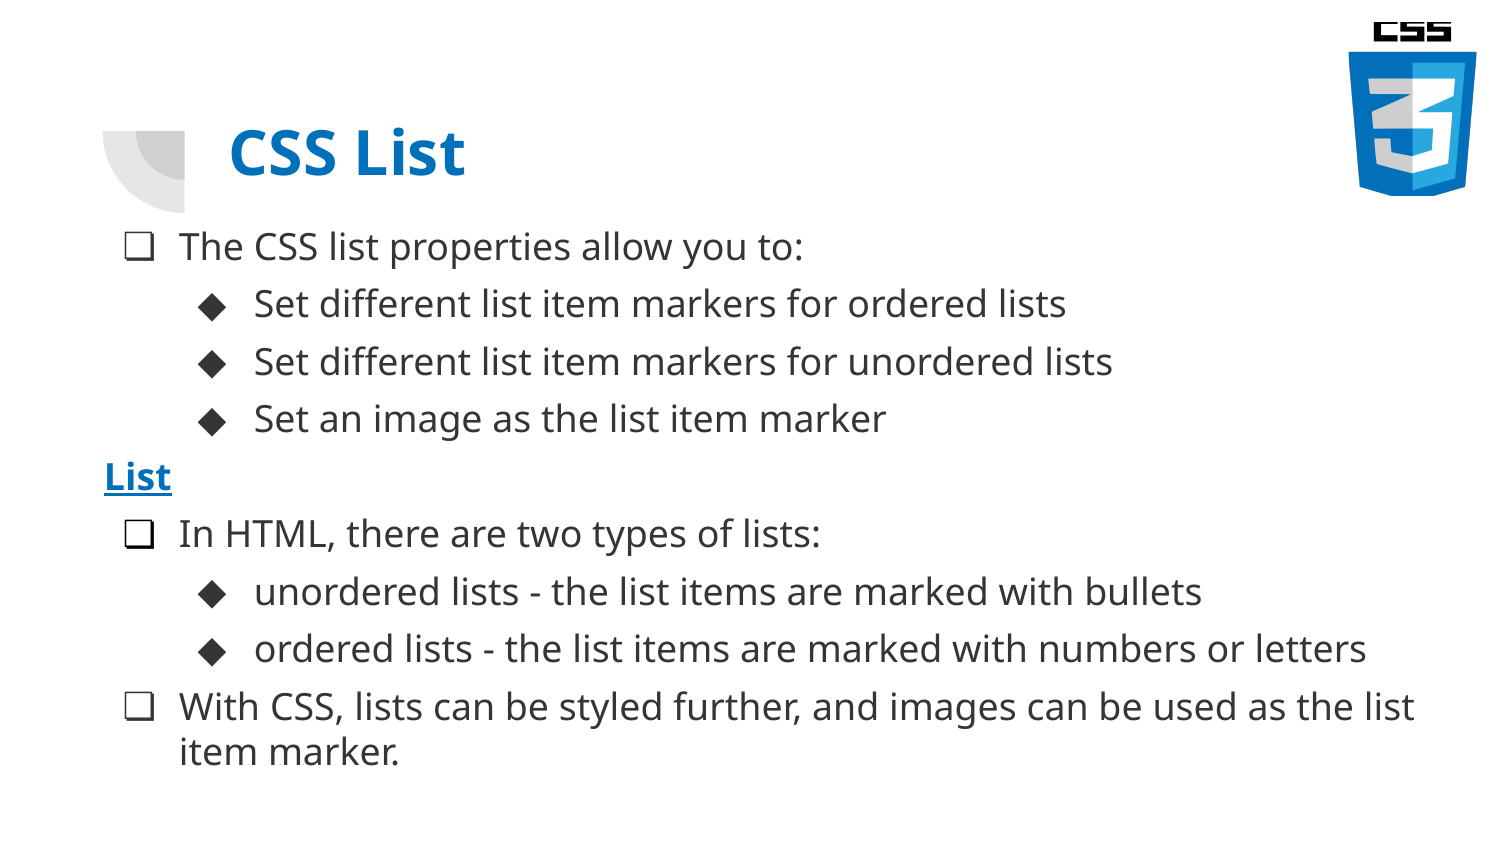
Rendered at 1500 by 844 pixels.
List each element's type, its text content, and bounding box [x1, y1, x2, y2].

title The CSS list properties allow you to: Set different list item markers for ordered lists Set different list item markers for unordered lists Set an image as the list item marker List In HTML, there are two types of lists: unordered lists - the list items are marked with bullets ordered lists - the list items are marked with numbers or letters With CSS, lists can be styled further, and images can be used as the list item marker. [88, 207, 1464, 844]
picture [1348, 22, 1477, 196]
title CSS List [213, 98, 1500, 208]
